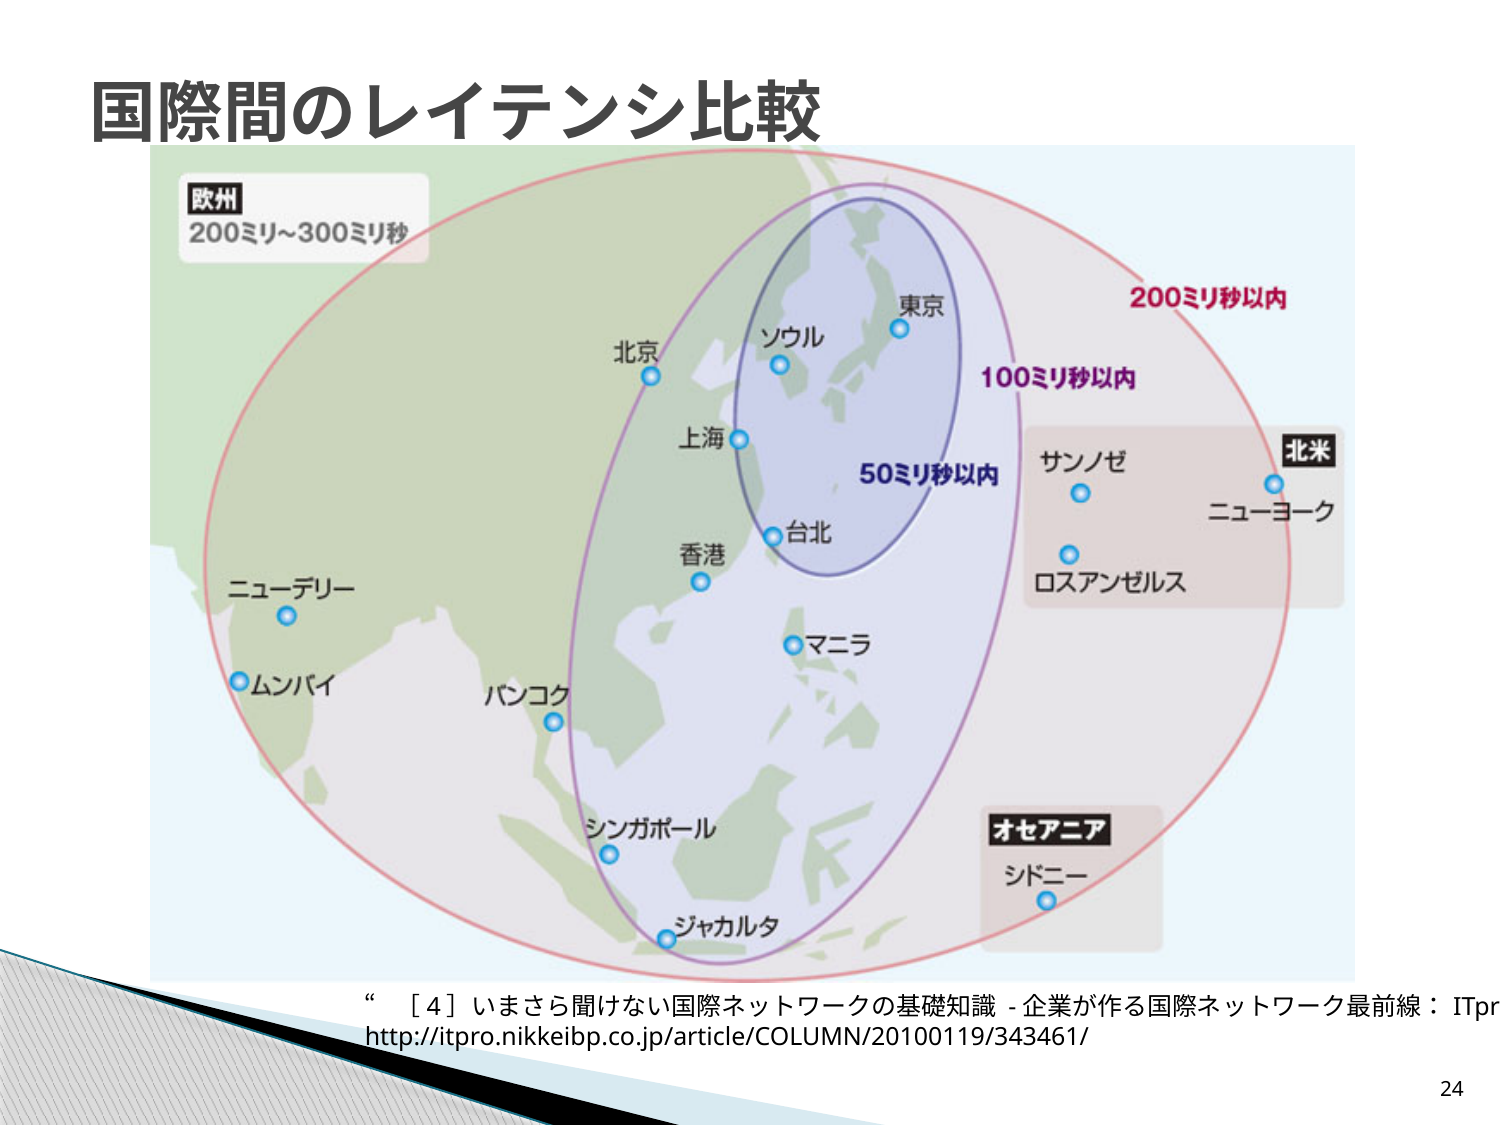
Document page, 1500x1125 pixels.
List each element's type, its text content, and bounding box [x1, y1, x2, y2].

title 国際間のレイテンシ比較 [75, 45, 1425, 175]
text_box “［4］いまさら聞けない国際ネットワークの基礎知識 -企業が作る国際ネットワーク最前線：ITpro”, http://itpro.nikkeibp.co.jp/article/COLUMN/20100119/343461/ [350, 982, 1500, 1058]
slide_number 24 [1418, 1058, 1479, 1112]
picture [149, 144, 1355, 984]
